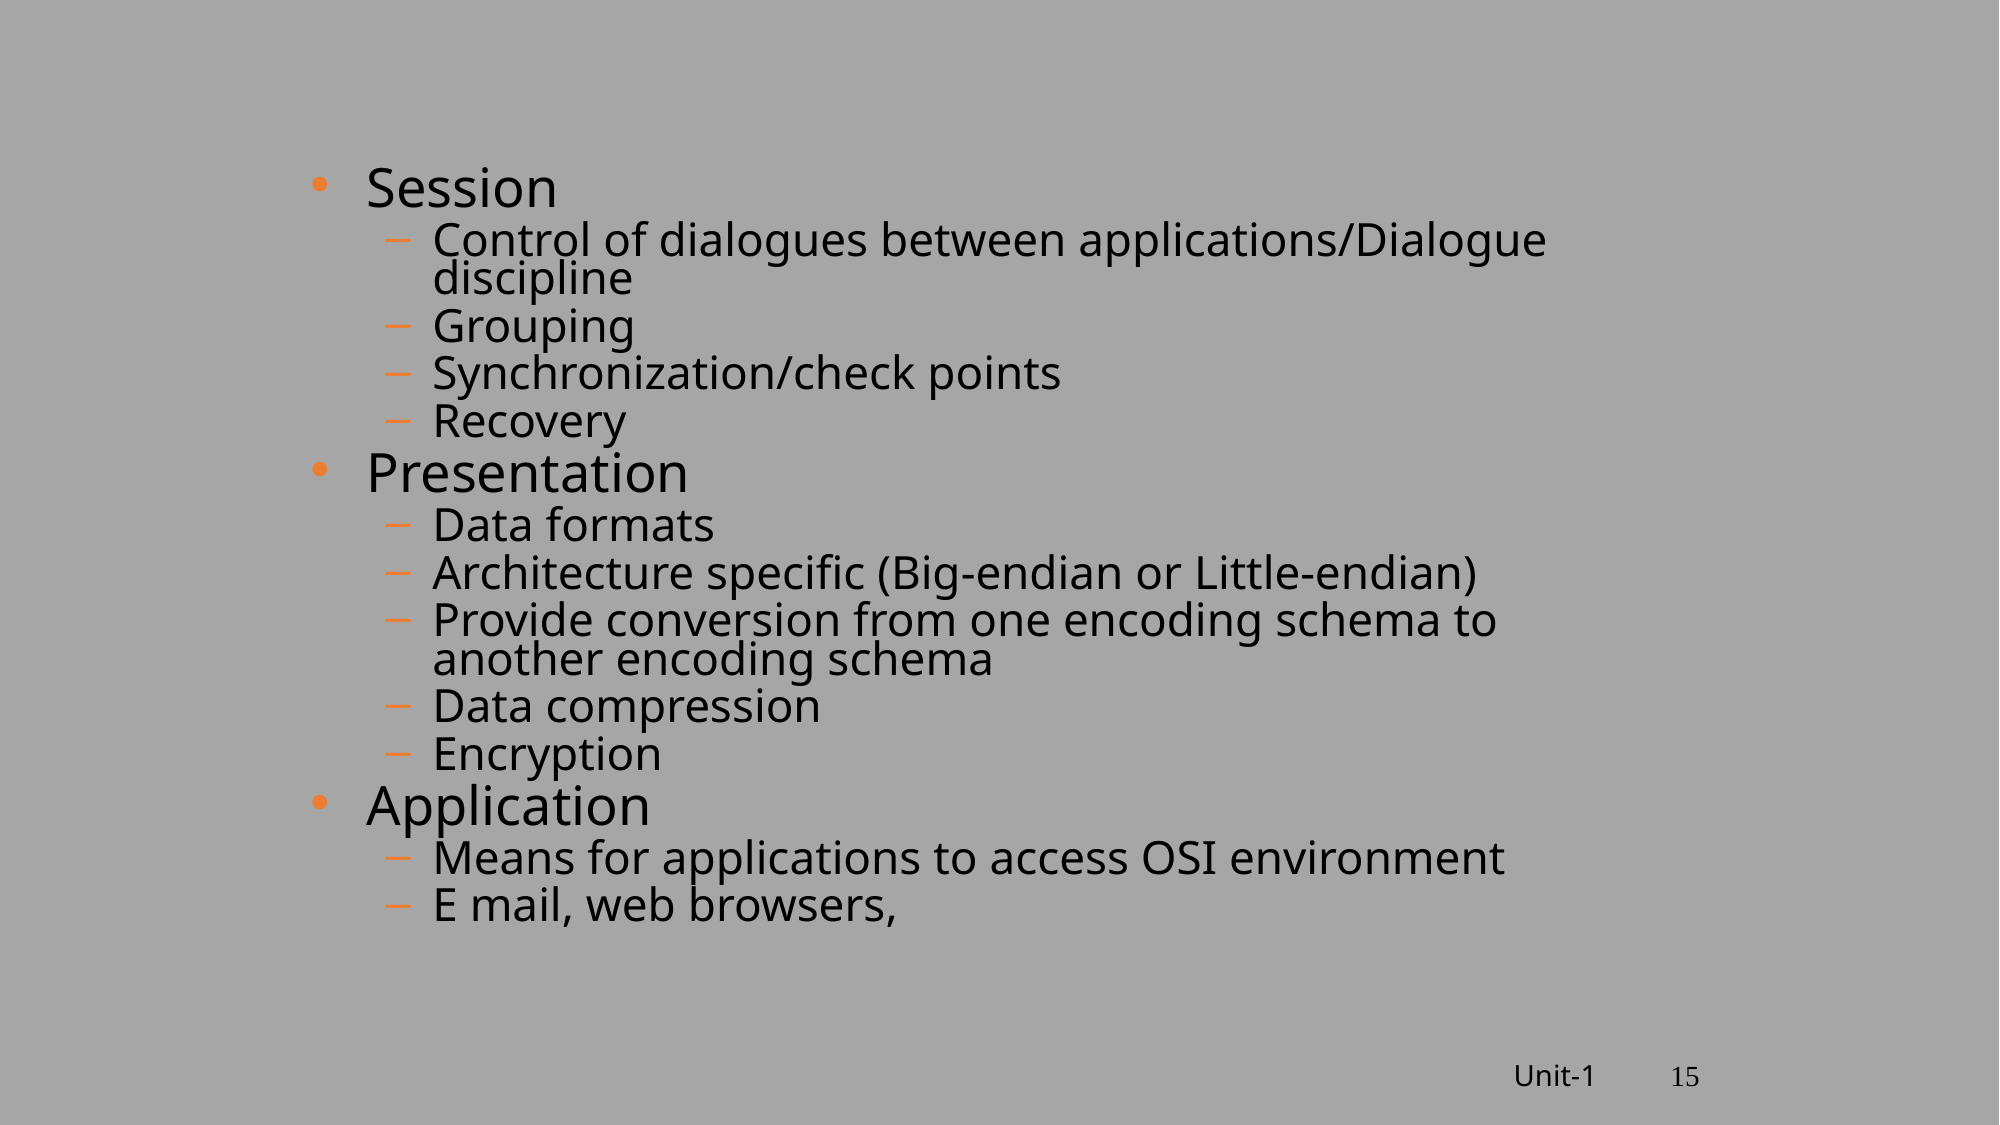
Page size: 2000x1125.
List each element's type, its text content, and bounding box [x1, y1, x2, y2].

text_box Unit-1 [1137, 1049, 1612, 1125]
list Session Control of dialogues between applications/Dialogue discipline Grouping Synchronization/check points Recovery Presentation Data formats Architecture specific (Big-endian or Little-endian) Provide conversion from one encoding schema to another encoding schema Data compression Encryption Application Means for applications to access OSI environment E mail, web browsers, [295, 163, 1671, 1050]
text_box [1612, 1049, 1715, 1125]
